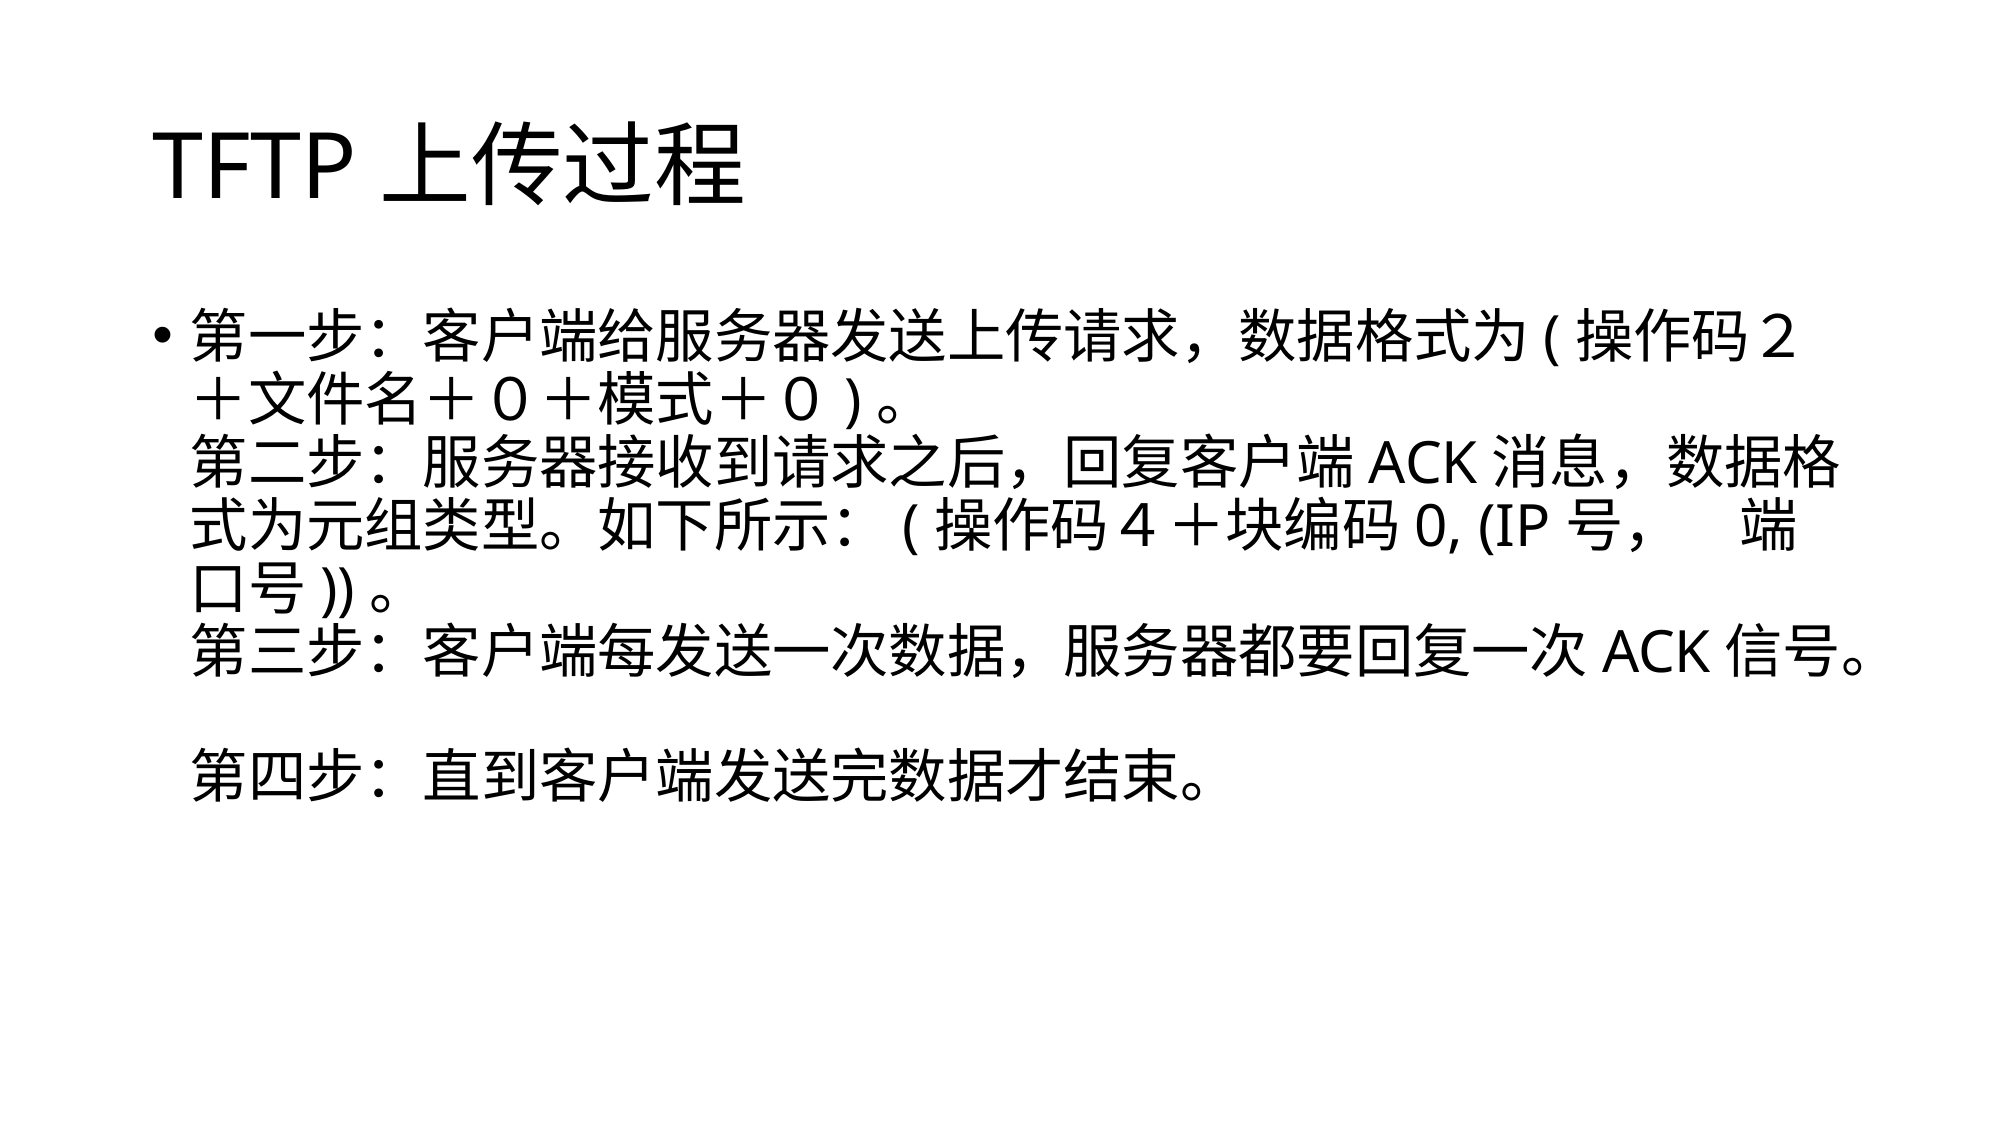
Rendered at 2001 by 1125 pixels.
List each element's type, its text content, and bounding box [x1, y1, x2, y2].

title TFTP上传过程 [137, 59, 1863, 278]
list 第一步：客户端给服务器发送上传请求，数据格式为(操作码２＋文件名＋０＋模式＋０)。 第二步：服务器接收到请求之后，回复客户端ACK消息，数据格式为元组类型。如下所示：(操作码４＋块编码0, (IP号， 端口号))。 第三步：客户端每发送一次数据，服务器都要回复一次ACK信号。 第四步：直到客户端发送完数据才结束。 [137, 299, 1863, 1014]
